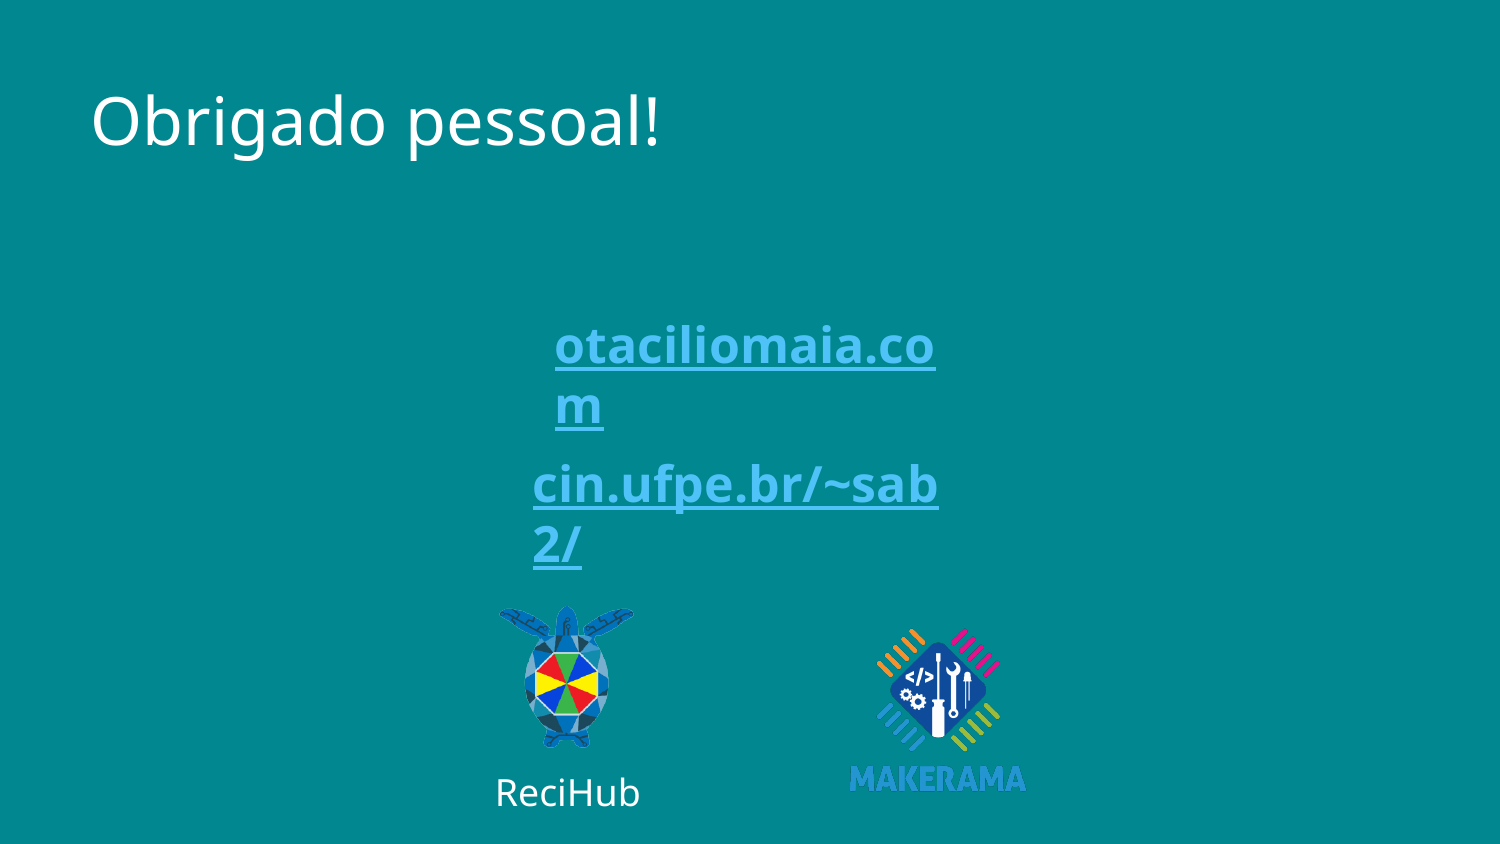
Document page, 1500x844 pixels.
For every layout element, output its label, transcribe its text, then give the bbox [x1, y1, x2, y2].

subtitle otaciliomaia.com [539, 288, 961, 371]
picture [495, 606, 637, 748]
subtitle ReciHub [475, 747, 661, 819]
picture [832, 606, 1045, 814]
title Obrigado pessoal! [75, 63, 1425, 190]
subtitle cin.ufpe.br/~sab2/ [517, 427, 983, 510]
